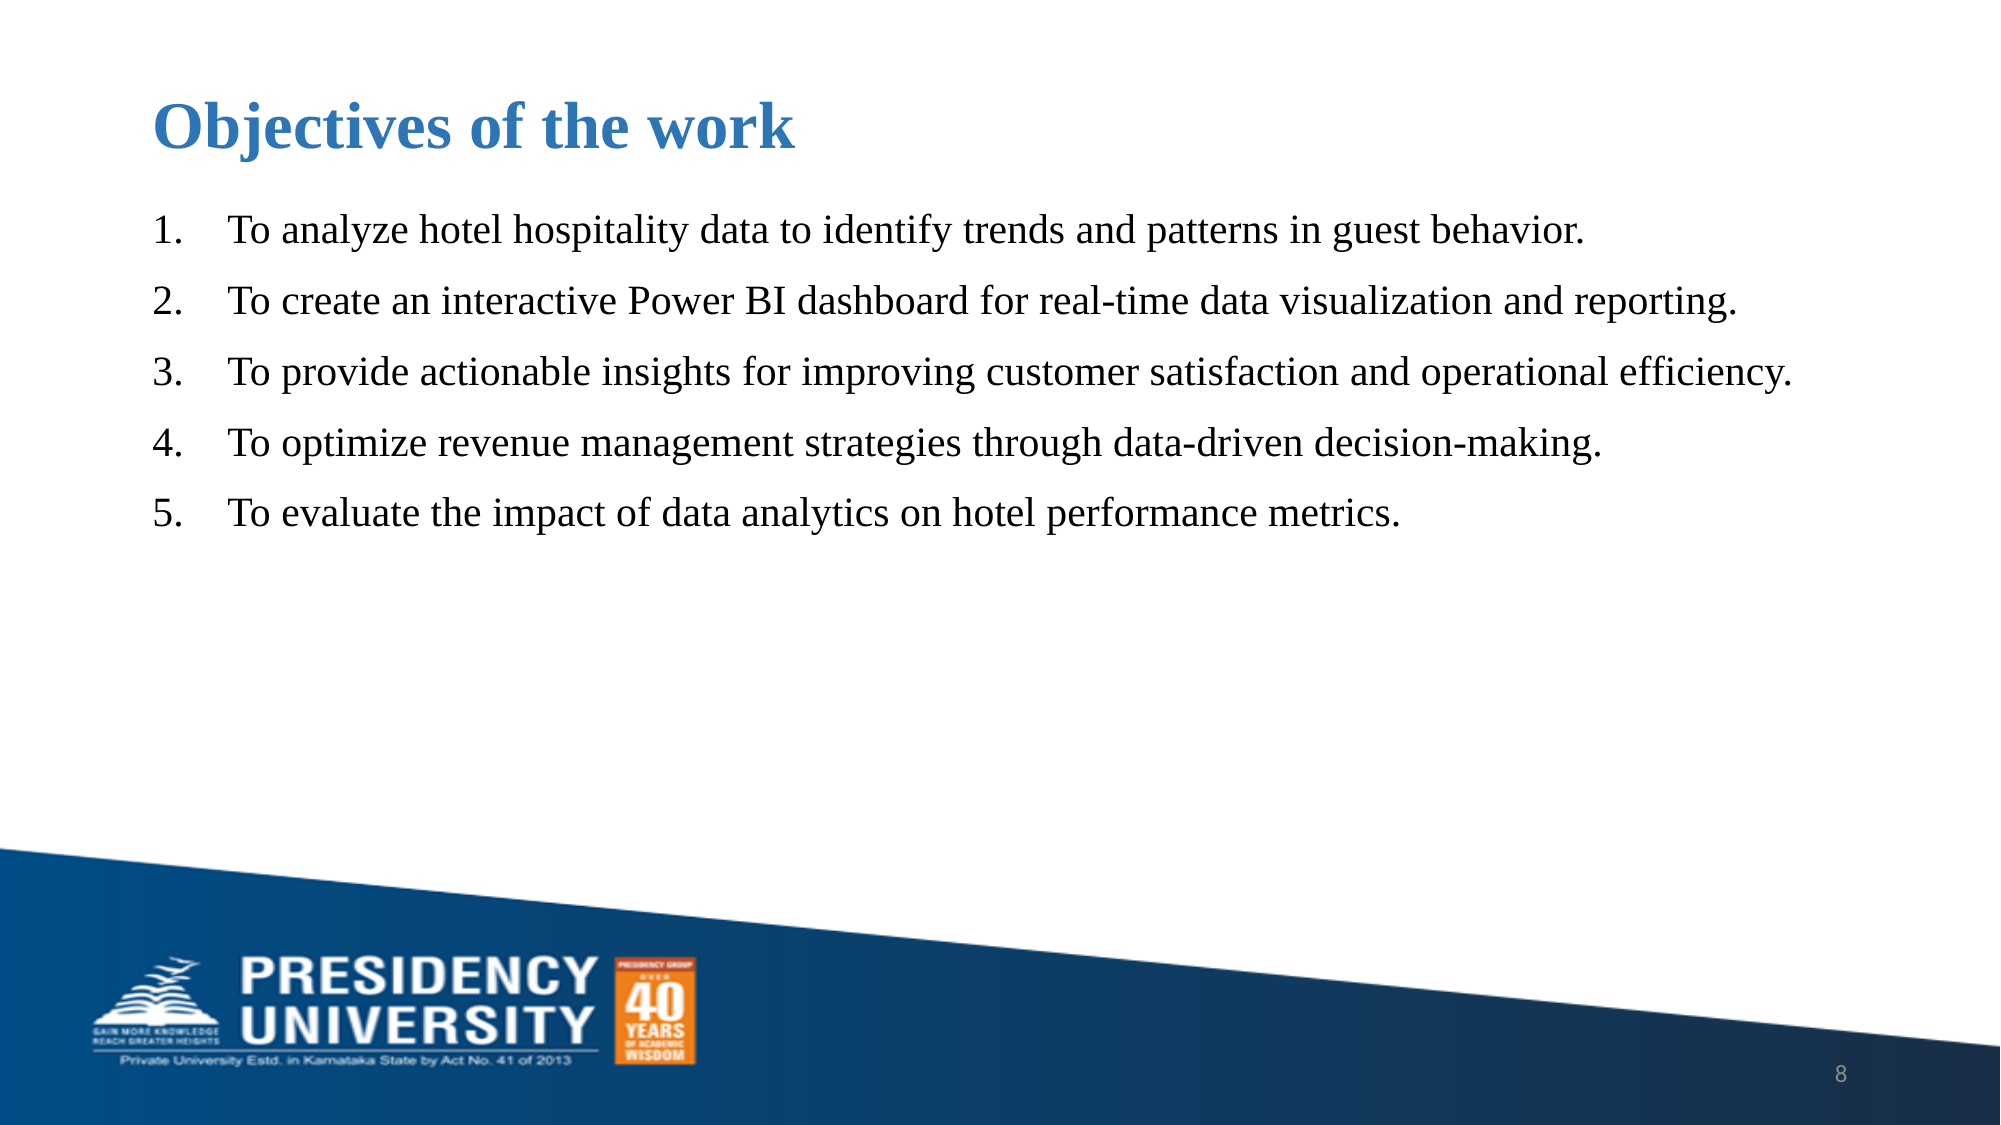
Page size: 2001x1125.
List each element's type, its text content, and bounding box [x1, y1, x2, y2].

title Objectives of the work [137, 59, 1863, 194]
list To analyze hotel hospitality data to identify trends and patterns in guest behavior. To create an interactive Power BI dashboard for real-time data visualization and reporting. To provide actionable insights for improving customer satisfaction and operational efficiency. To optimize revenue management strategies through data-driven decision-making. To evaluate the impact of data analytics on hotel performance metrics. [137, 194, 1863, 860]
picture [0, 845, 2000, 1125]
slide_number 8 [1412, 1042, 1863, 1103]
